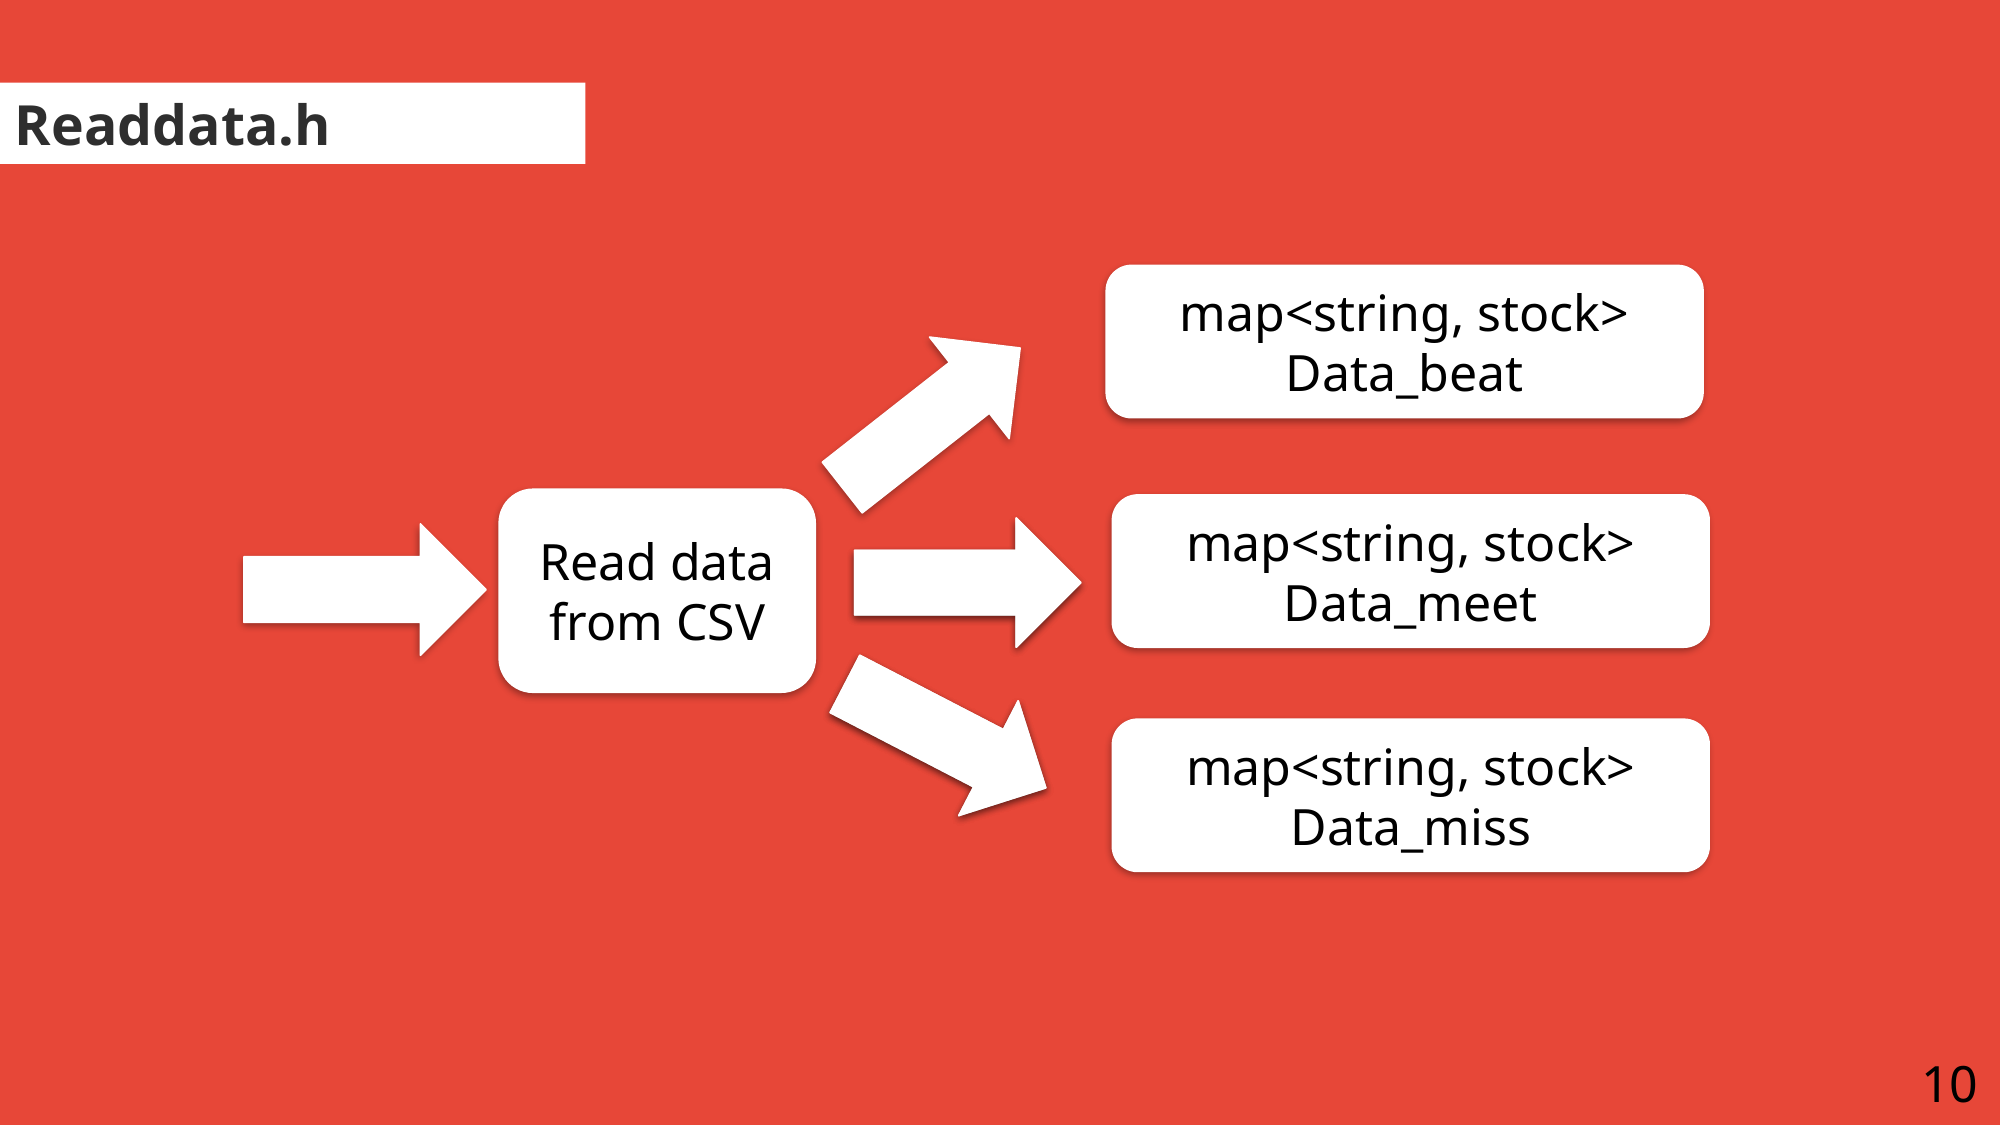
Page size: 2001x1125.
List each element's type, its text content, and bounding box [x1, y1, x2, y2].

text_box [853, 517, 1082, 648]
text_box 10 [1906, 1045, 2001, 1121]
text_box map<string, stock> Data_beat [1105, 264, 1704, 419]
text_box [821, 336, 1021, 514]
text_box Readdata.h [0, 82, 586, 164]
text_box [829, 654, 1047, 817]
text_box Read data from CSV [498, 488, 817, 694]
text_box map<string, stock> Data_miss [1111, 718, 1710, 873]
text_box [243, 523, 487, 657]
text_box map<string, stock> Data_meet [1111, 494, 1710, 649]
